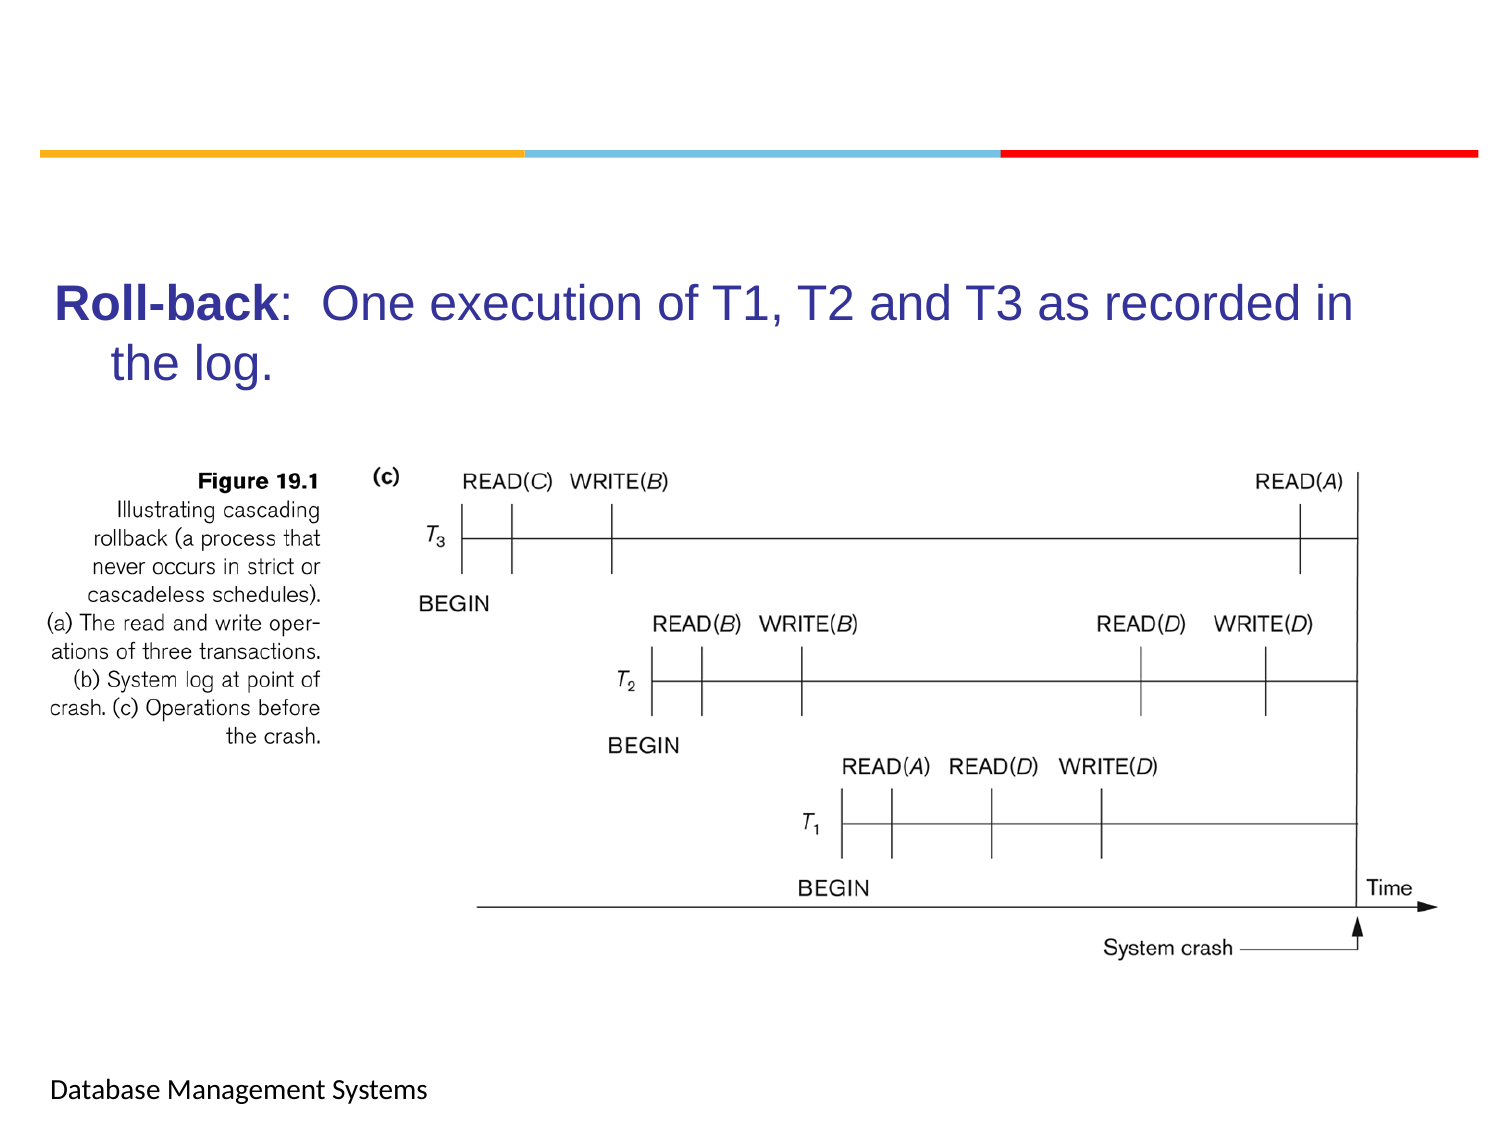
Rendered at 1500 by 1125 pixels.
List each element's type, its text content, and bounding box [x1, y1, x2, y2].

picture [39, 462, 1438, 962]
list Roll-back: One execution of T1, T2 and T3 as recorded in the log. [39, 262, 1400, 462]
